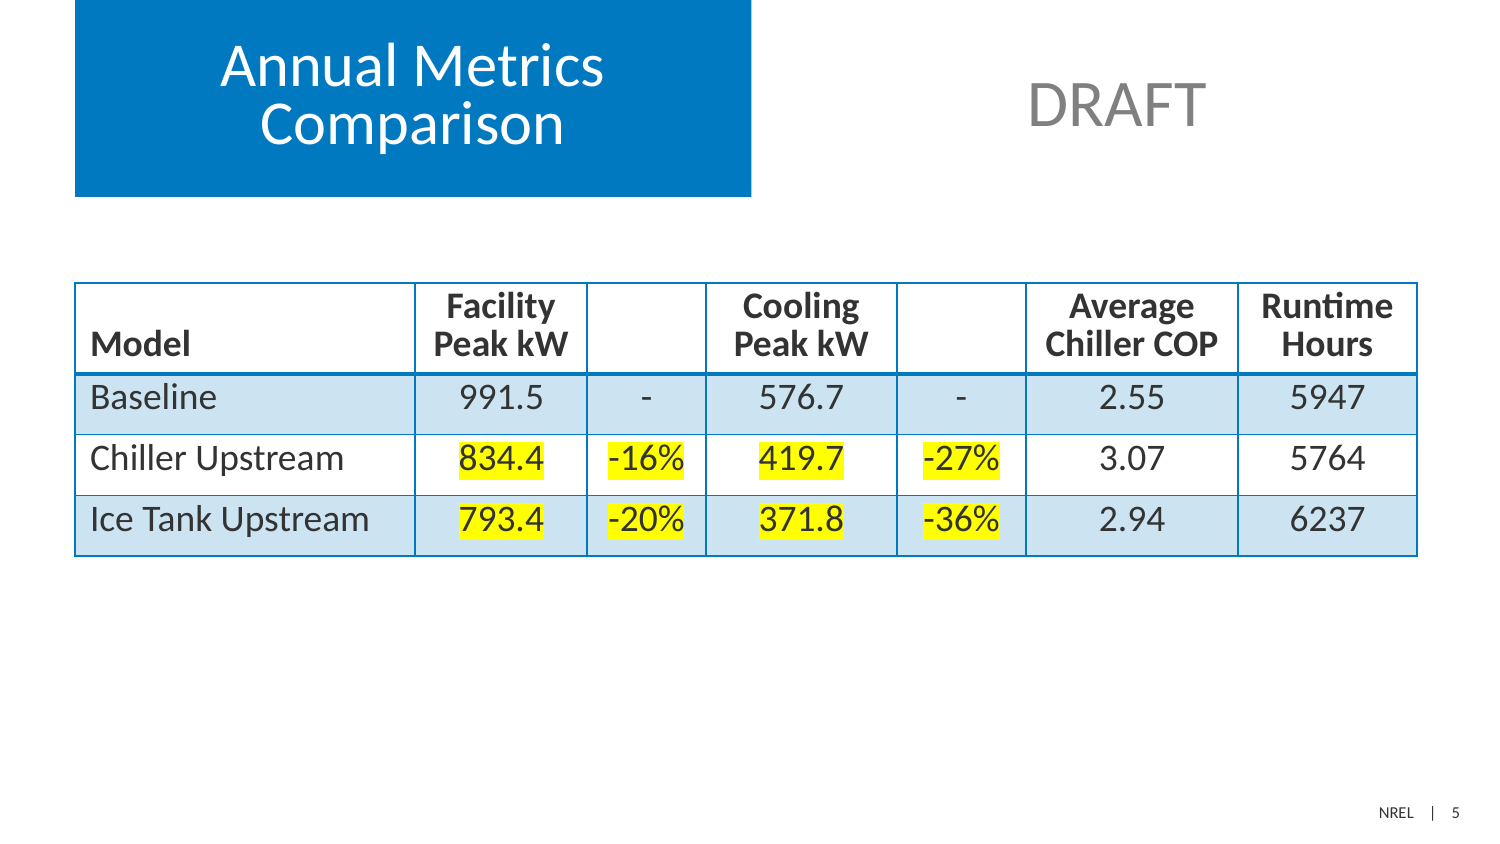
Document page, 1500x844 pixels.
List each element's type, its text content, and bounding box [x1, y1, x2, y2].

table_cell 5764 [1239, 435, 1416, 495]
table_header Model [76, 284, 414, 372]
table_header Facility Peak kW [416, 284, 586, 372]
table_cell 3.07 [1027, 435, 1237, 495]
table_cell 793.4 [416, 496, 586, 555]
table_cell - [898, 376, 1025, 434]
table_cell 419.7 [707, 435, 896, 495]
table_header [898, 284, 1025, 372]
table_cell 576.7 [707, 376, 896, 434]
table_header Average Chiller COP [1027, 284, 1237, 372]
table_cell -20% [588, 496, 705, 555]
table_header Runtime Hours [1239, 284, 1416, 372]
table_cell Chiller Upstream [76, 435, 414, 495]
table_cell 2.55 [1027, 376, 1237, 434]
table_cell 371.8 [707, 496, 896, 555]
table_cell 6237 [1239, 496, 1416, 555]
table_cell -36% [898, 496, 1025, 555]
table_cell -27% [898, 435, 1025, 495]
table_cell Baseline [76, 376, 414, 434]
table_cell 991.5 [416, 376, 586, 434]
table_header [588, 284, 705, 372]
table_cell 5947 [1239, 376, 1416, 434]
table_cell Ice Tank Upstream [76, 496, 414, 555]
table_cell - [588, 376, 705, 434]
table_cell -16% [588, 435, 705, 495]
table_cell 834.4 [416, 435, 586, 495]
table_cell 2.94 [1027, 496, 1237, 555]
table_header Cooling Peak kW [707, 284, 896, 372]
title Annual Metrics Comparison [75, 0, 752, 197]
